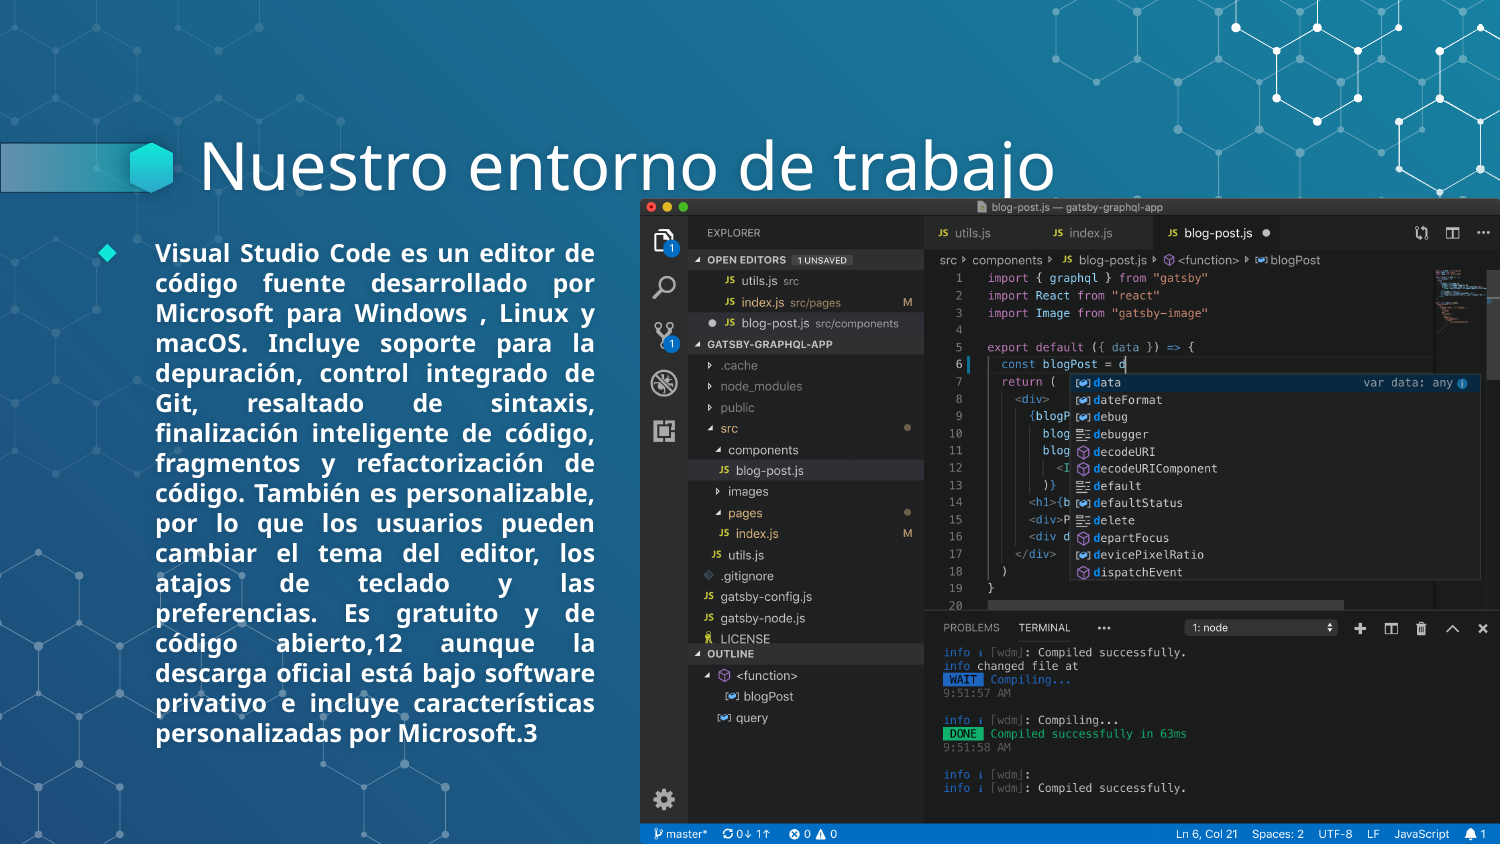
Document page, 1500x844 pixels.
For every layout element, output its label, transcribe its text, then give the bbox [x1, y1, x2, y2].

list Visual Studio Code es un editor de código fuente desarrollado por Microsoft para Windows , Linux y macOS. Incluye soporte para la depuración, control integrado de Git, resaltado de sintaxis, finalización inteligente de código, fragmentos y refactorización de código. También es personalizable, por lo que los usuarios pueden cambiar el tema del editor, los atajos de teclado y las preferencias. Es gratuito y de código abierto,1​2​ aunque la descarga oficial está bajo software privativo e incluye características personalizadas por Microsoft.3​ [80, 237, 596, 774]
title Nuestro entorno de trabajo [198, 140, 1302, 198]
picture [639, 197, 1500, 844]
